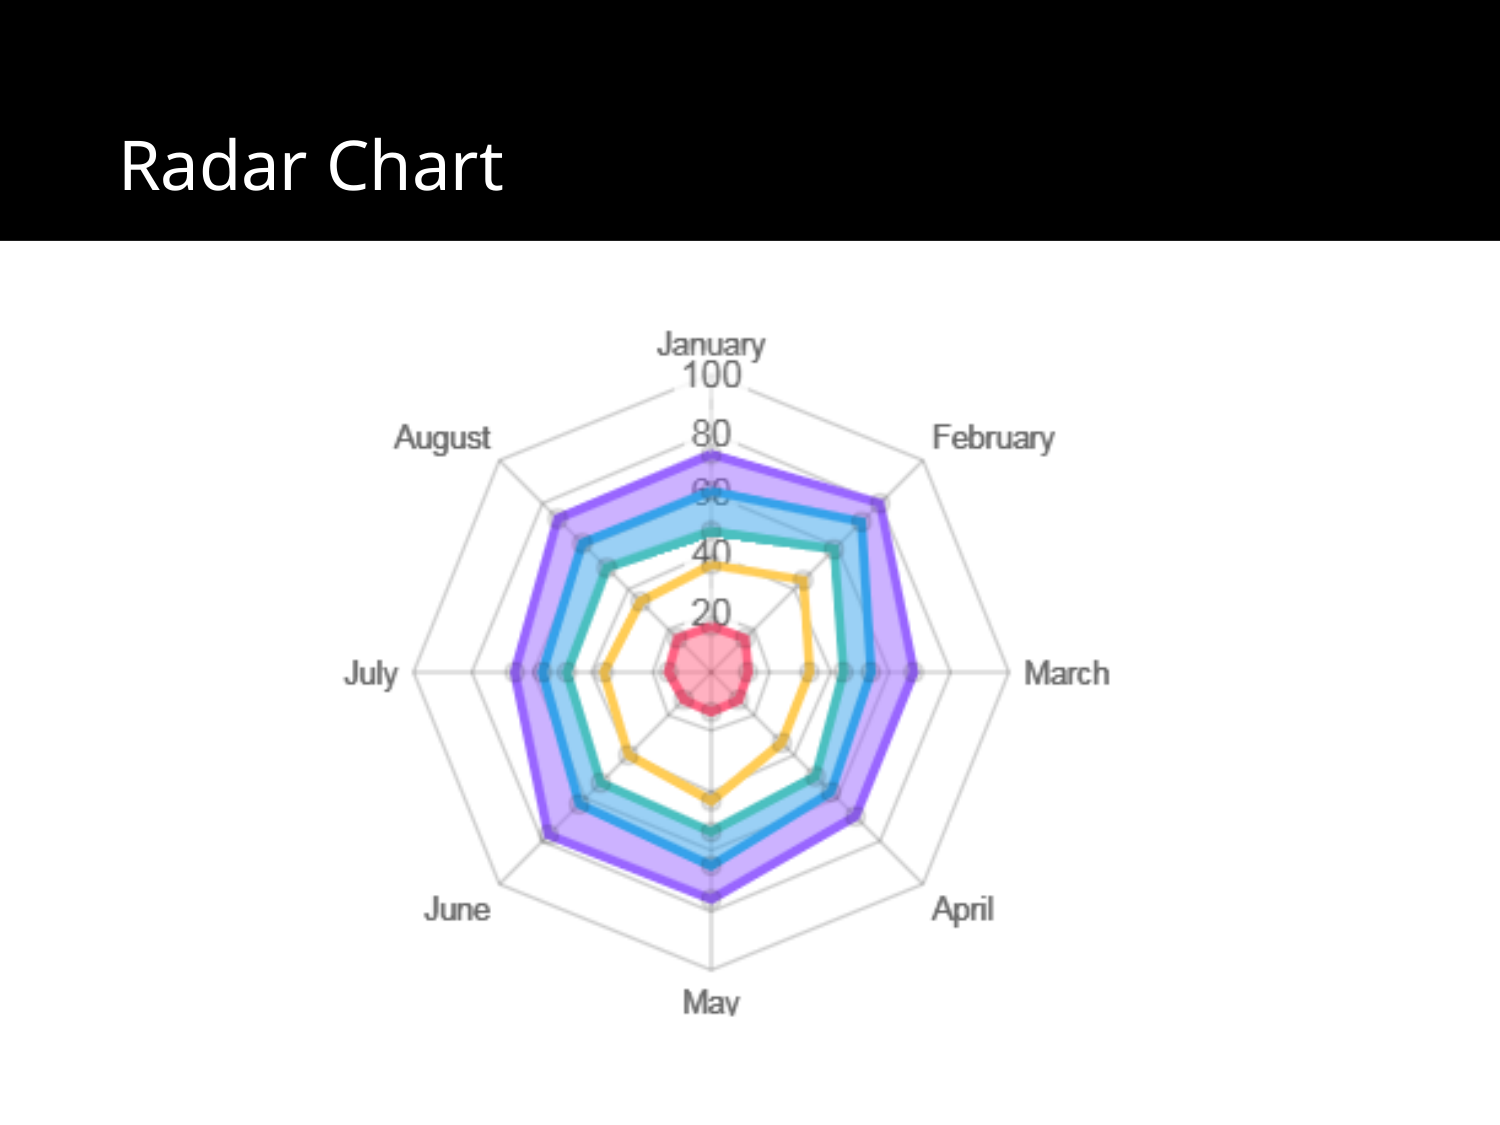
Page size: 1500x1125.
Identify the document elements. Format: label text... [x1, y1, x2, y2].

picture [297, 307, 1149, 1066]
title Radar Chart [103, 59, 1397, 278]
text_box [0, 240, 1500, 1125]
